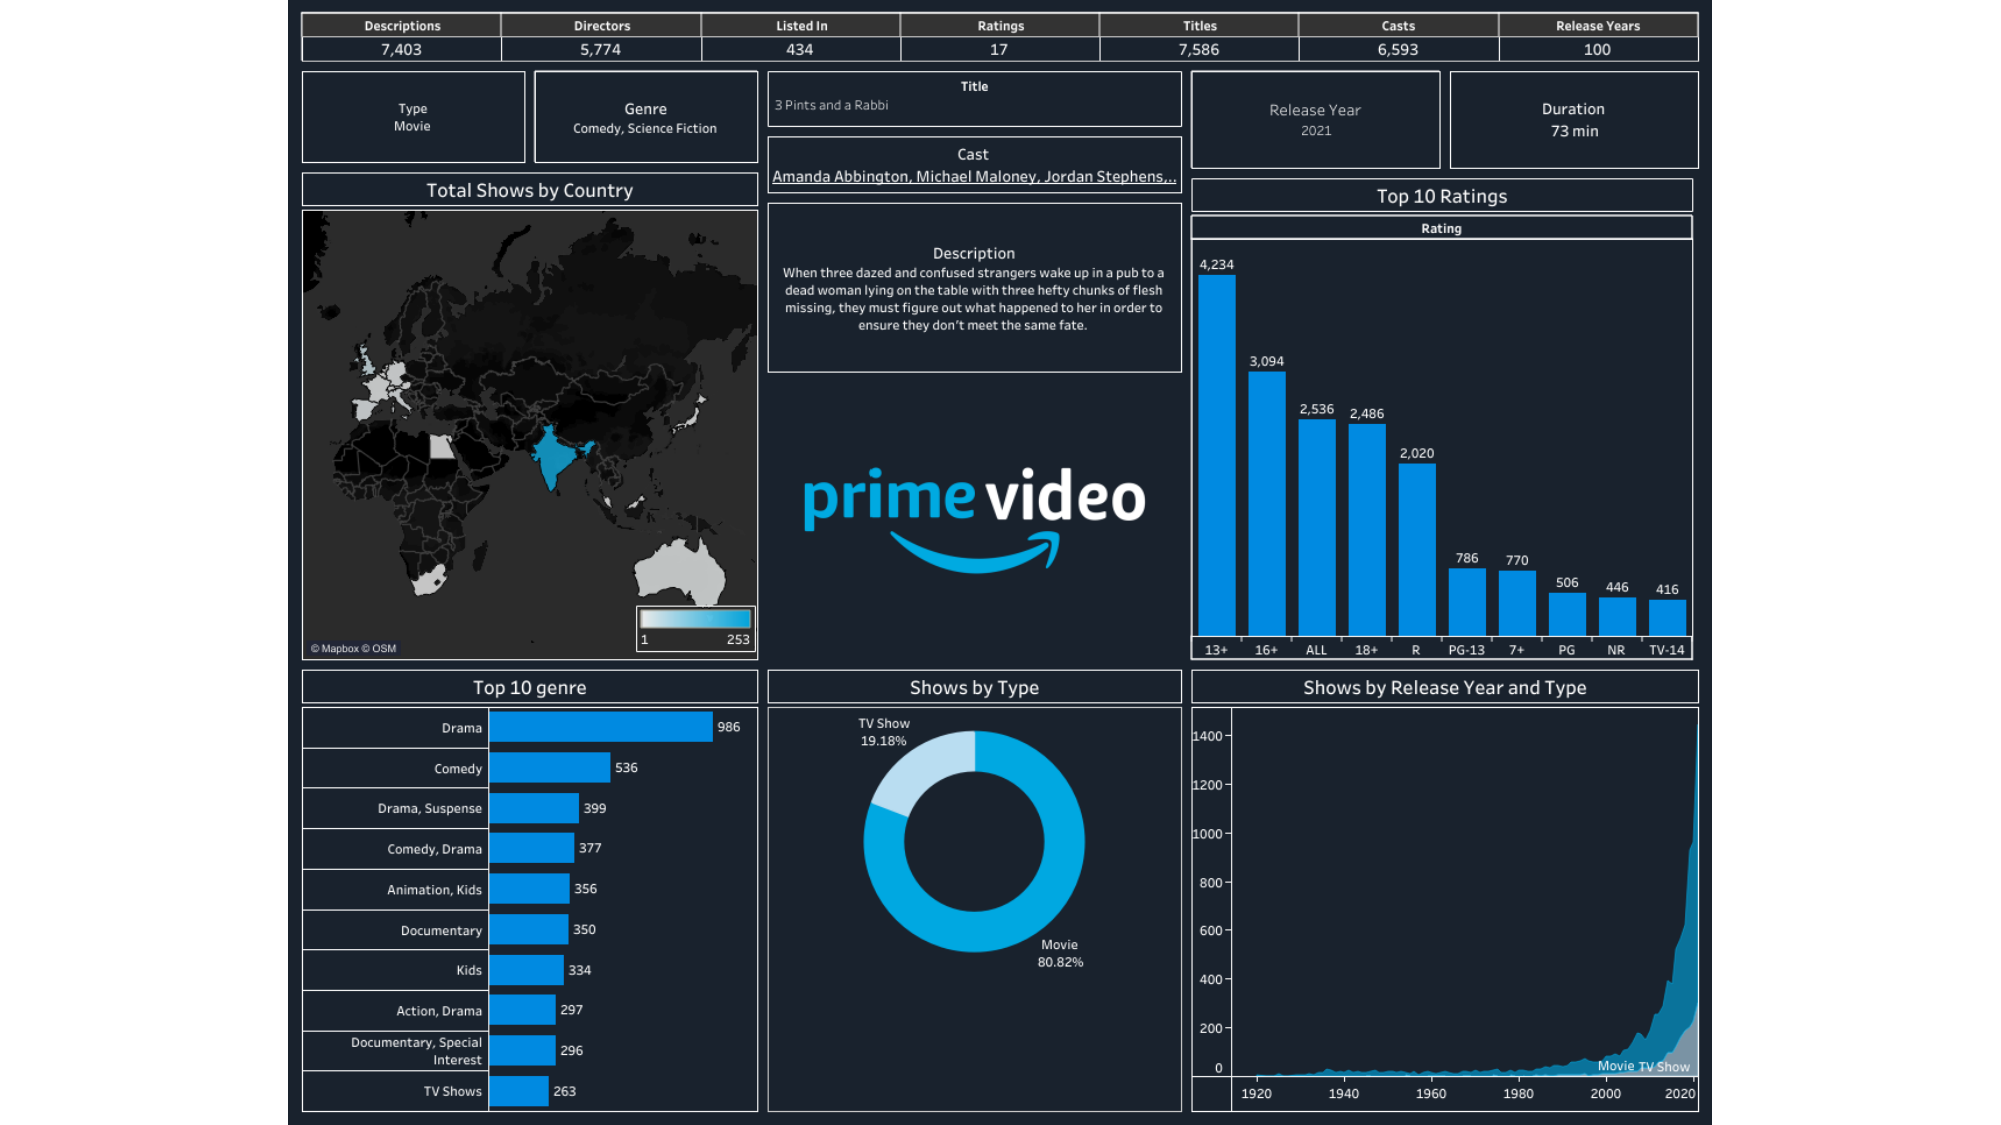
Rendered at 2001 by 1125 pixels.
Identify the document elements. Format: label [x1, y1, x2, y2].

picture [288, 0, 1712, 1125]
